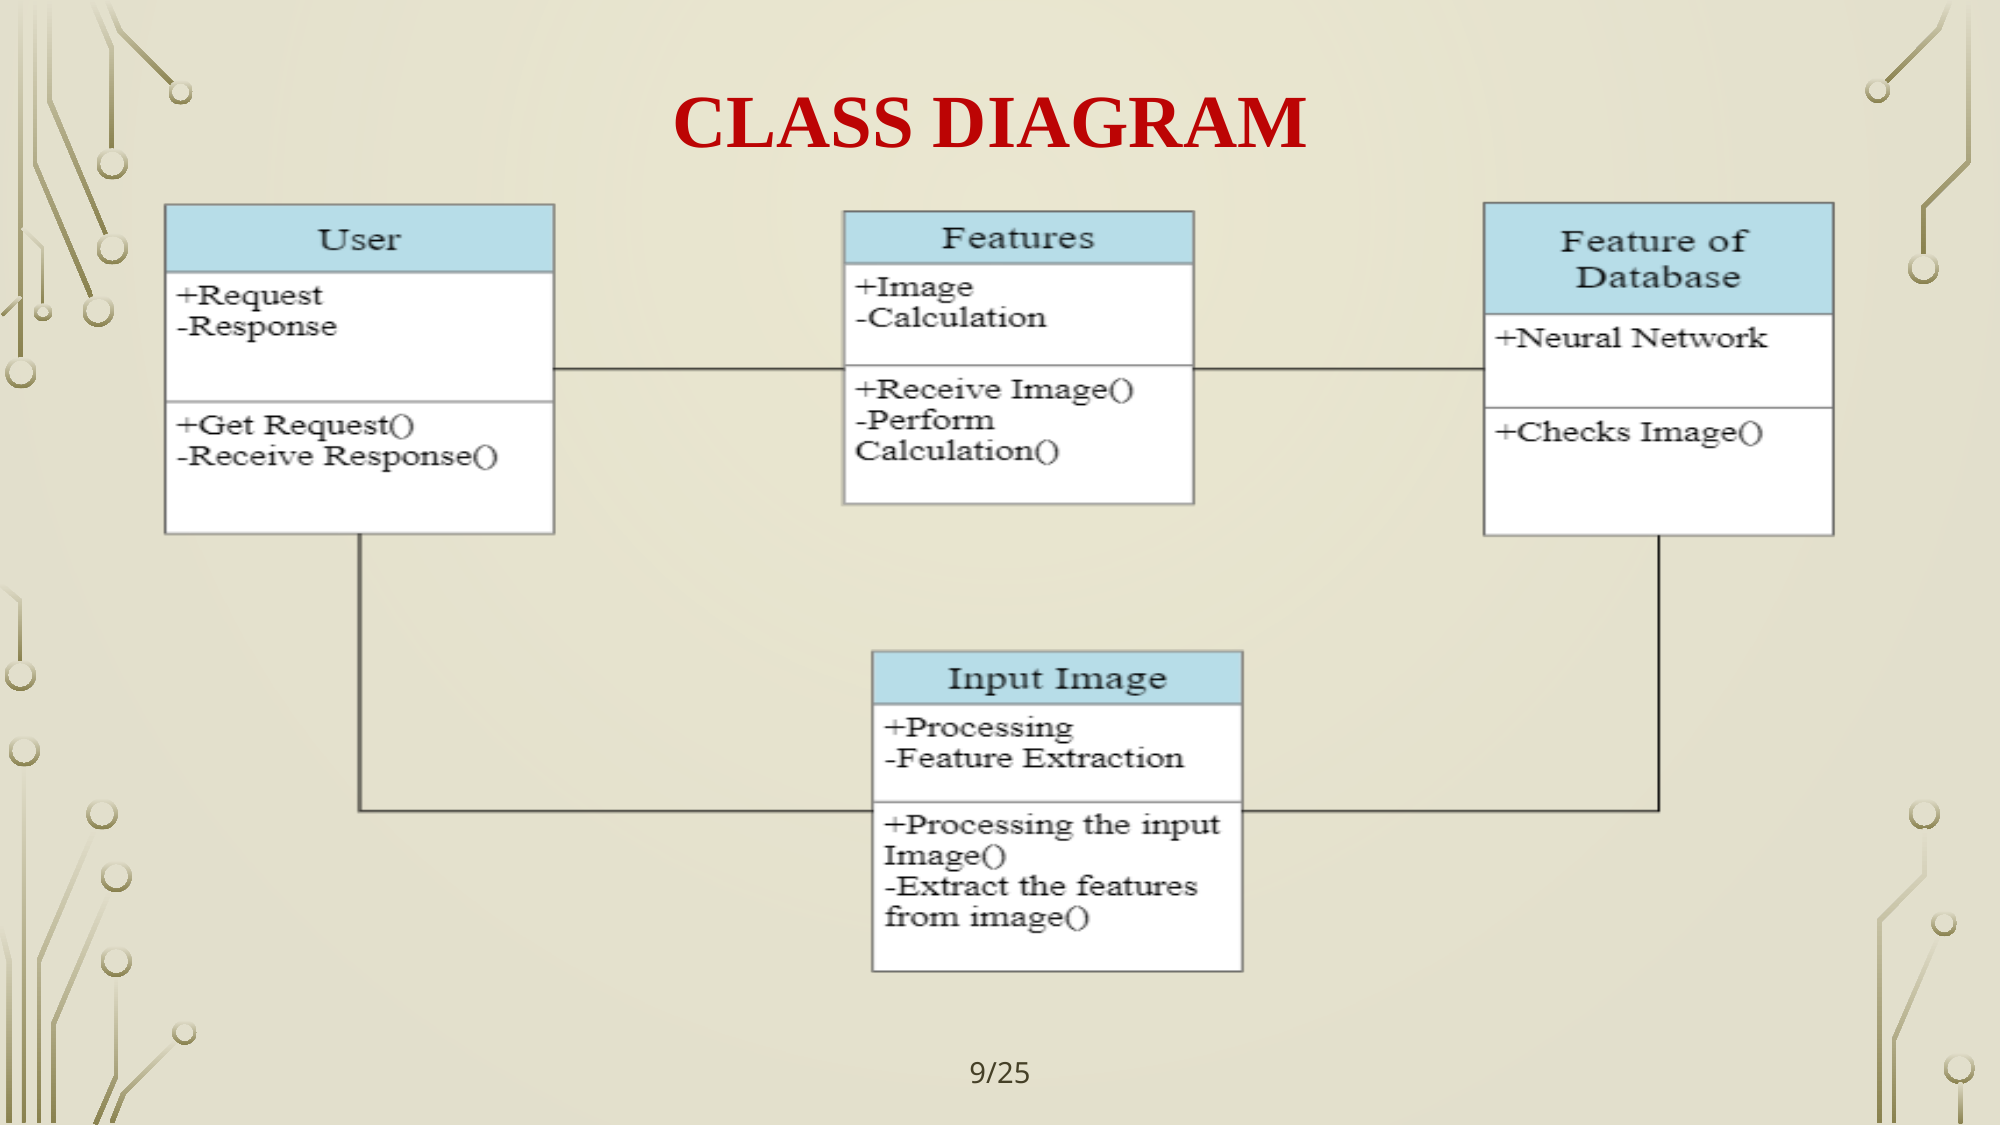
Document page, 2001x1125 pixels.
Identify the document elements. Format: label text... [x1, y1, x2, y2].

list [137, 182, 1863, 993]
footer 9/25 [488, 1041, 1512, 1102]
title Class diagram [137, 14, 1863, 182]
